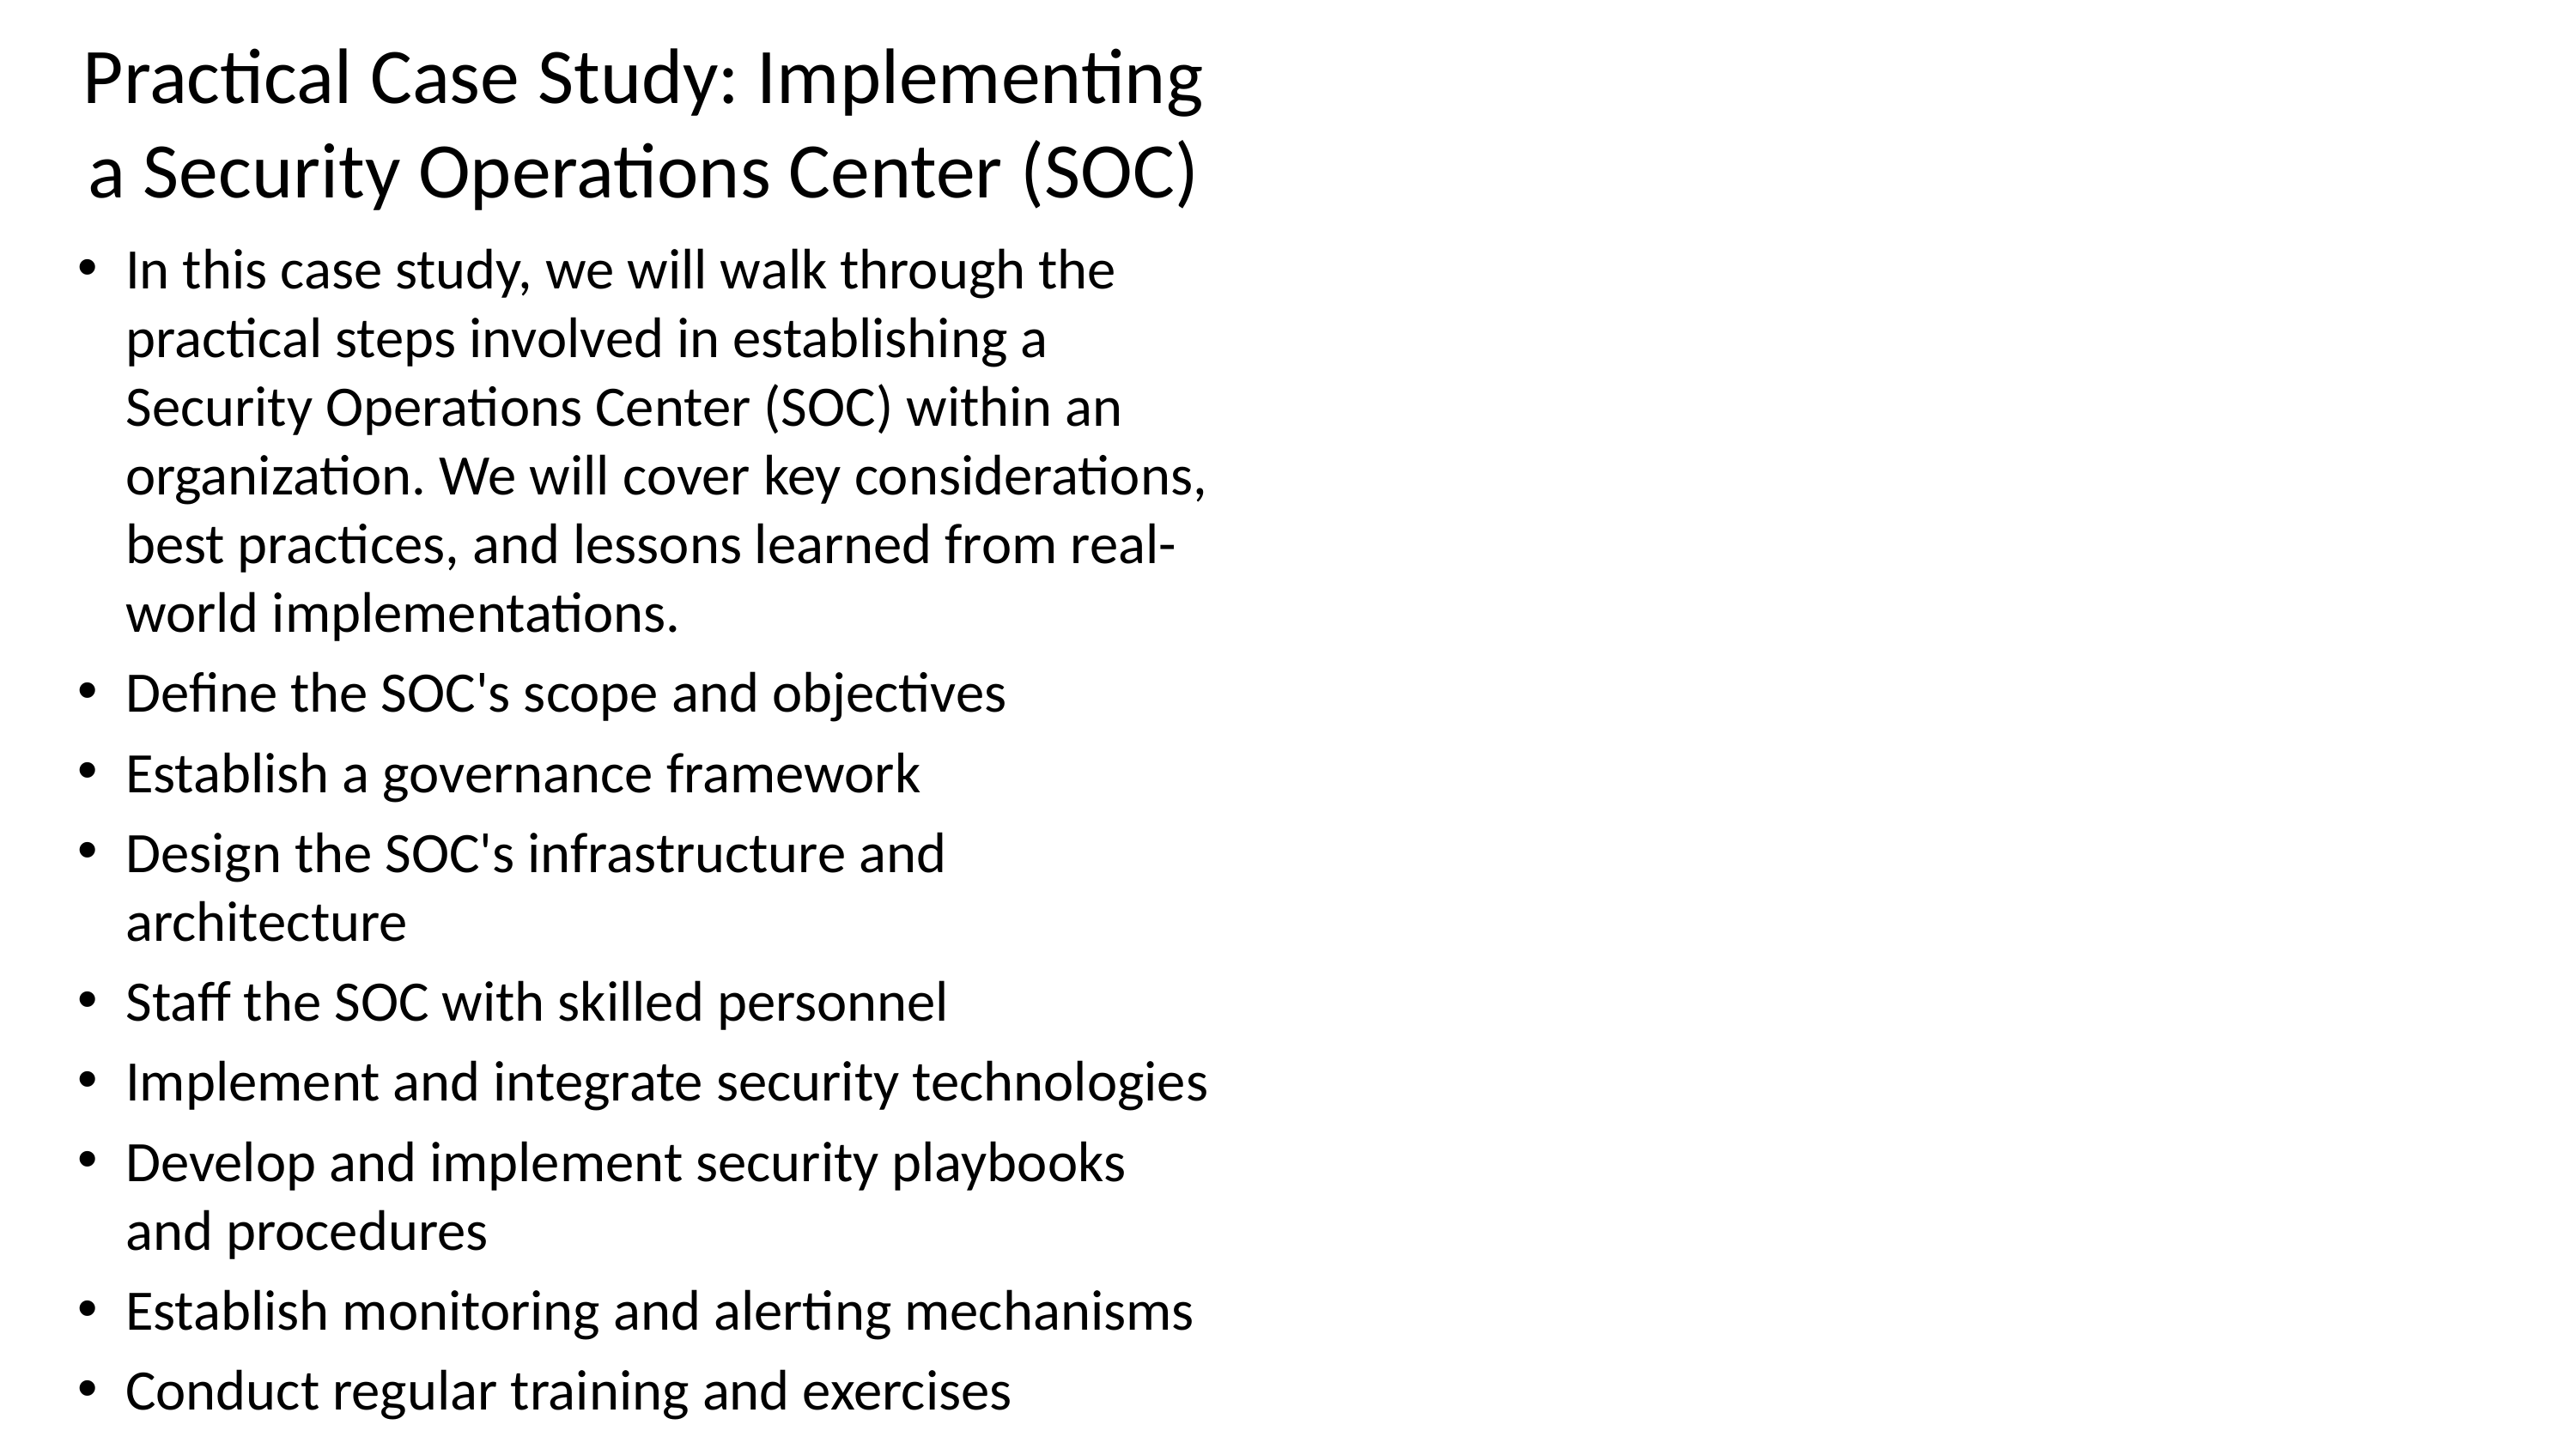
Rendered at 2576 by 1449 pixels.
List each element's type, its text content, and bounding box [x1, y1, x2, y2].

list In this case study, we will walk through the practical steps involved in establishing a Security Operations Center (SOC) within an organization. We will cover key considerations, best practices, and lessons learned from real-world implementations. Define the SOC's scope and objectives Establish a governance framework Design the SOC's infrastructure and architecture Staff the SOC with skilled personnel Implement and integrate security technologies Develop and implement security playbooks and procedures Establish monitoring and alerting mechanisms Conduct regular training and exercises [64, 225, 1224, 863]
title Practical Case Study: Implementing a Security Operations Center (SOC) [64, 39, 1224, 200]
